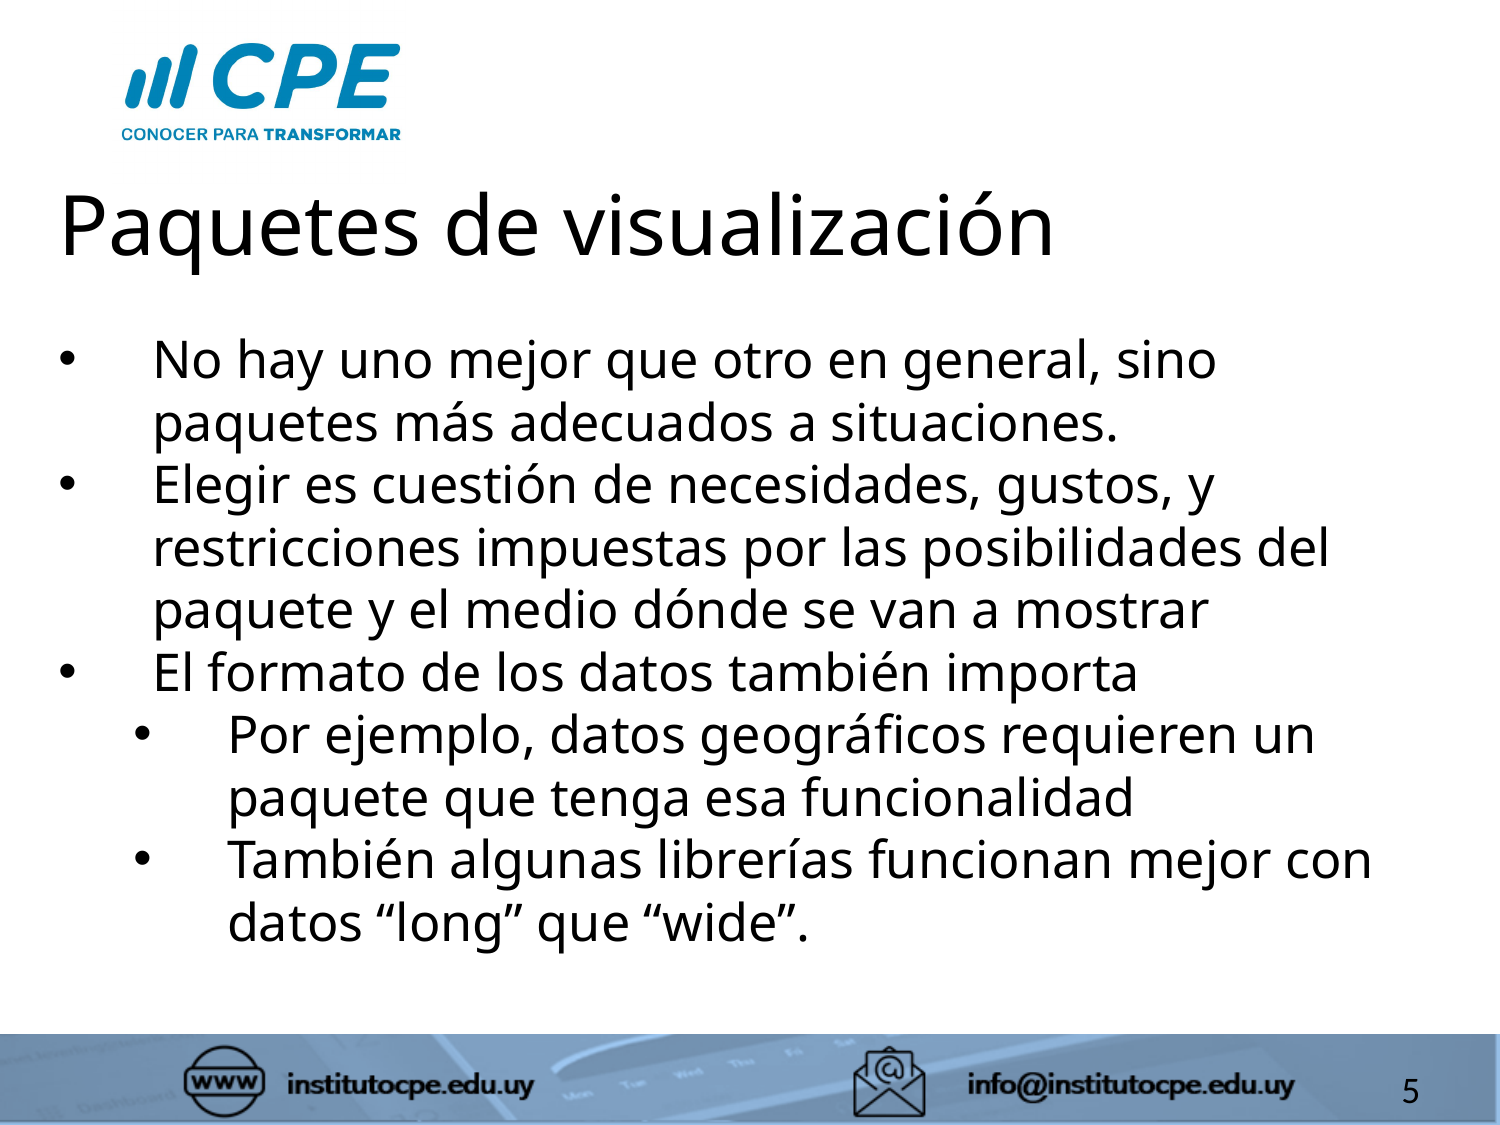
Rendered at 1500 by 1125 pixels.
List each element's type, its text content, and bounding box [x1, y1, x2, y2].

text_box Paquetes de visualización [43, 164, 1457, 280]
text_box No hay uno mejor que otro en general, sino paquetes más adecuados a situaciones. Elegir es cuestión de necesidades, gustos, y restricciones impuestas por las posibilidades del paquete y el medio dónde se van a mostrar El formato de los datos también importa Por ejemplo, datos geográficos requieren un paquete que tenga esa funcionalidad También algunas librerías funcionan mejor con datos “long” que “wide”. [43, 319, 1457, 959]
picture [0, 1034, 1500, 1125]
picture [112, 0, 406, 185]
